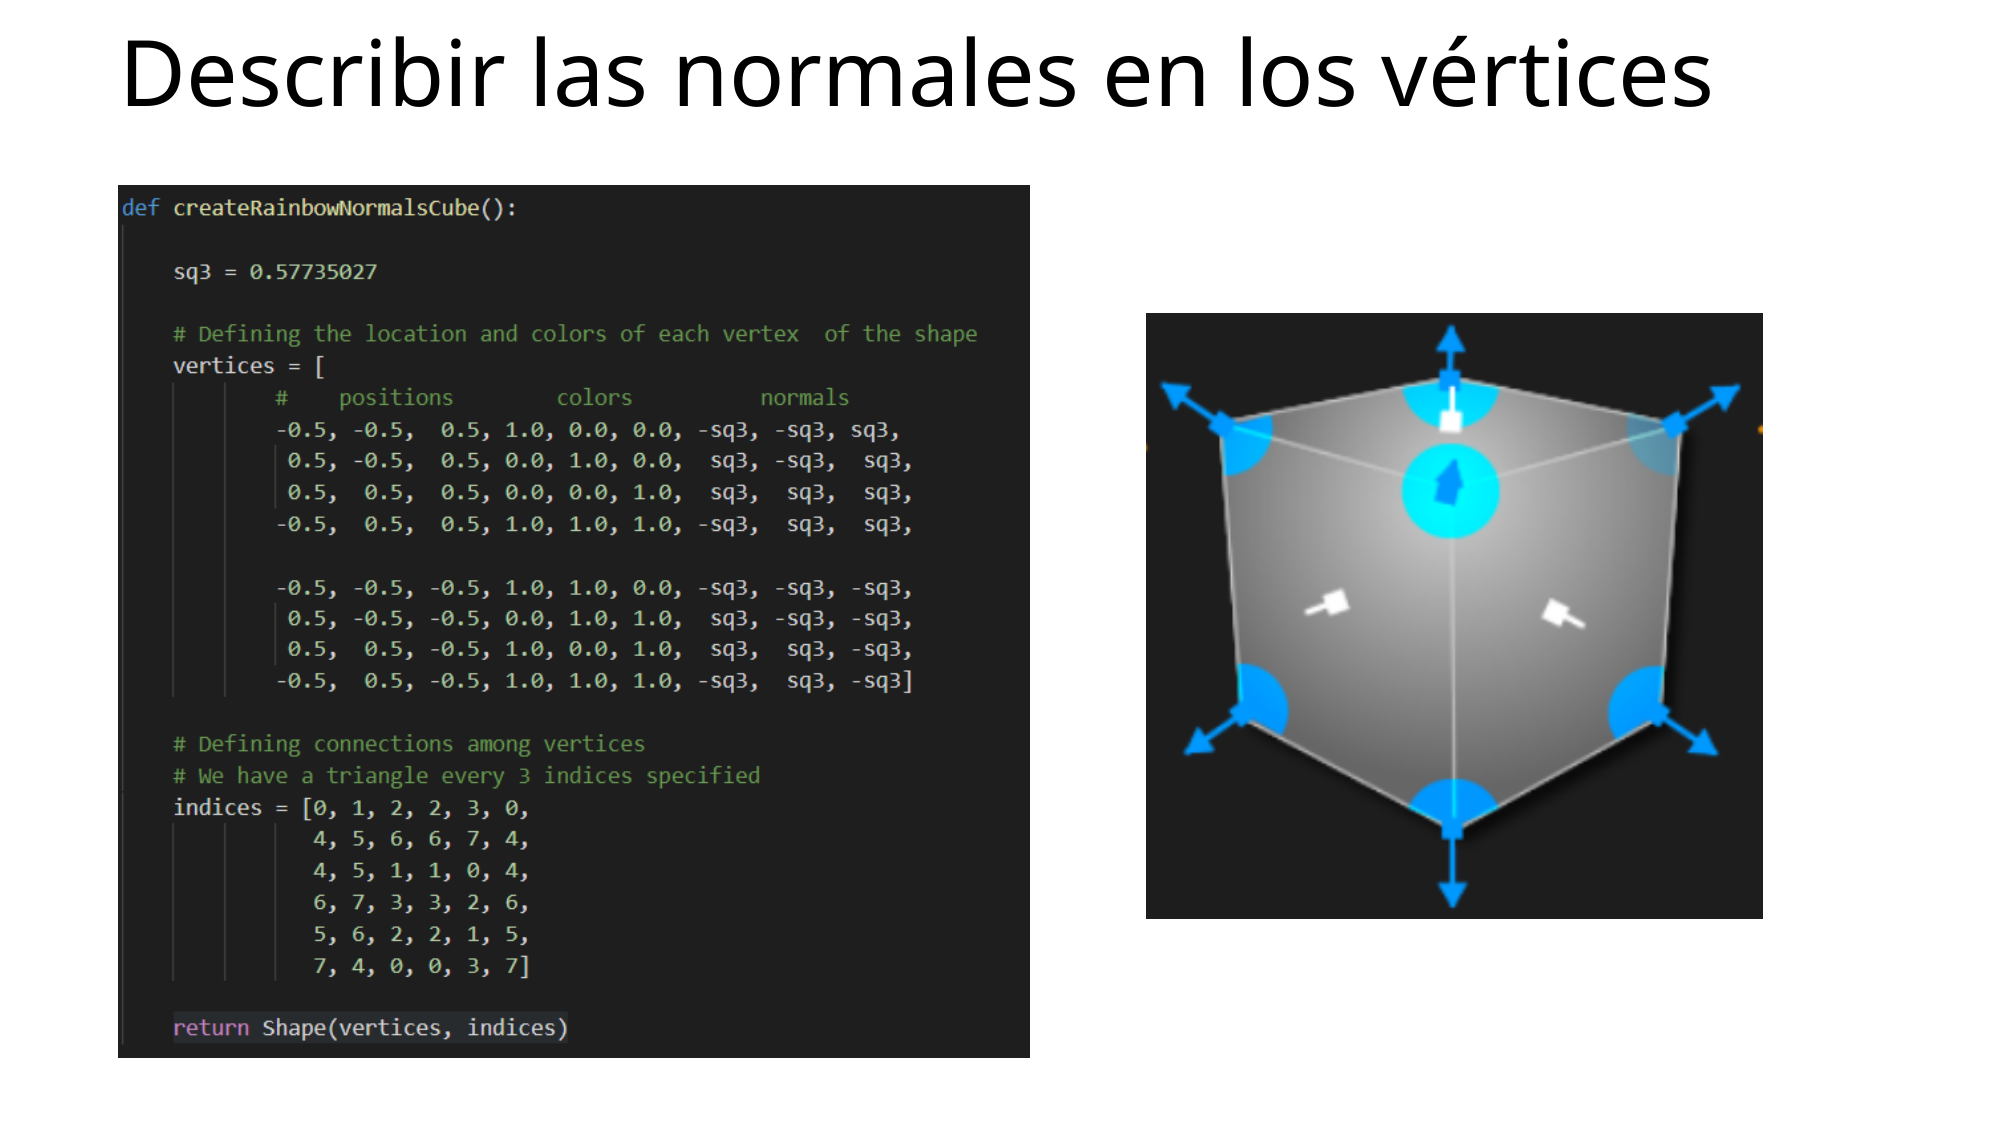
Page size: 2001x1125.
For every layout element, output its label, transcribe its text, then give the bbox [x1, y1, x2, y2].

picture [1146, 313, 1763, 919]
title Describir las normales en los vértices [104, 0, 1830, 186]
picture [118, 185, 1030, 1059]
